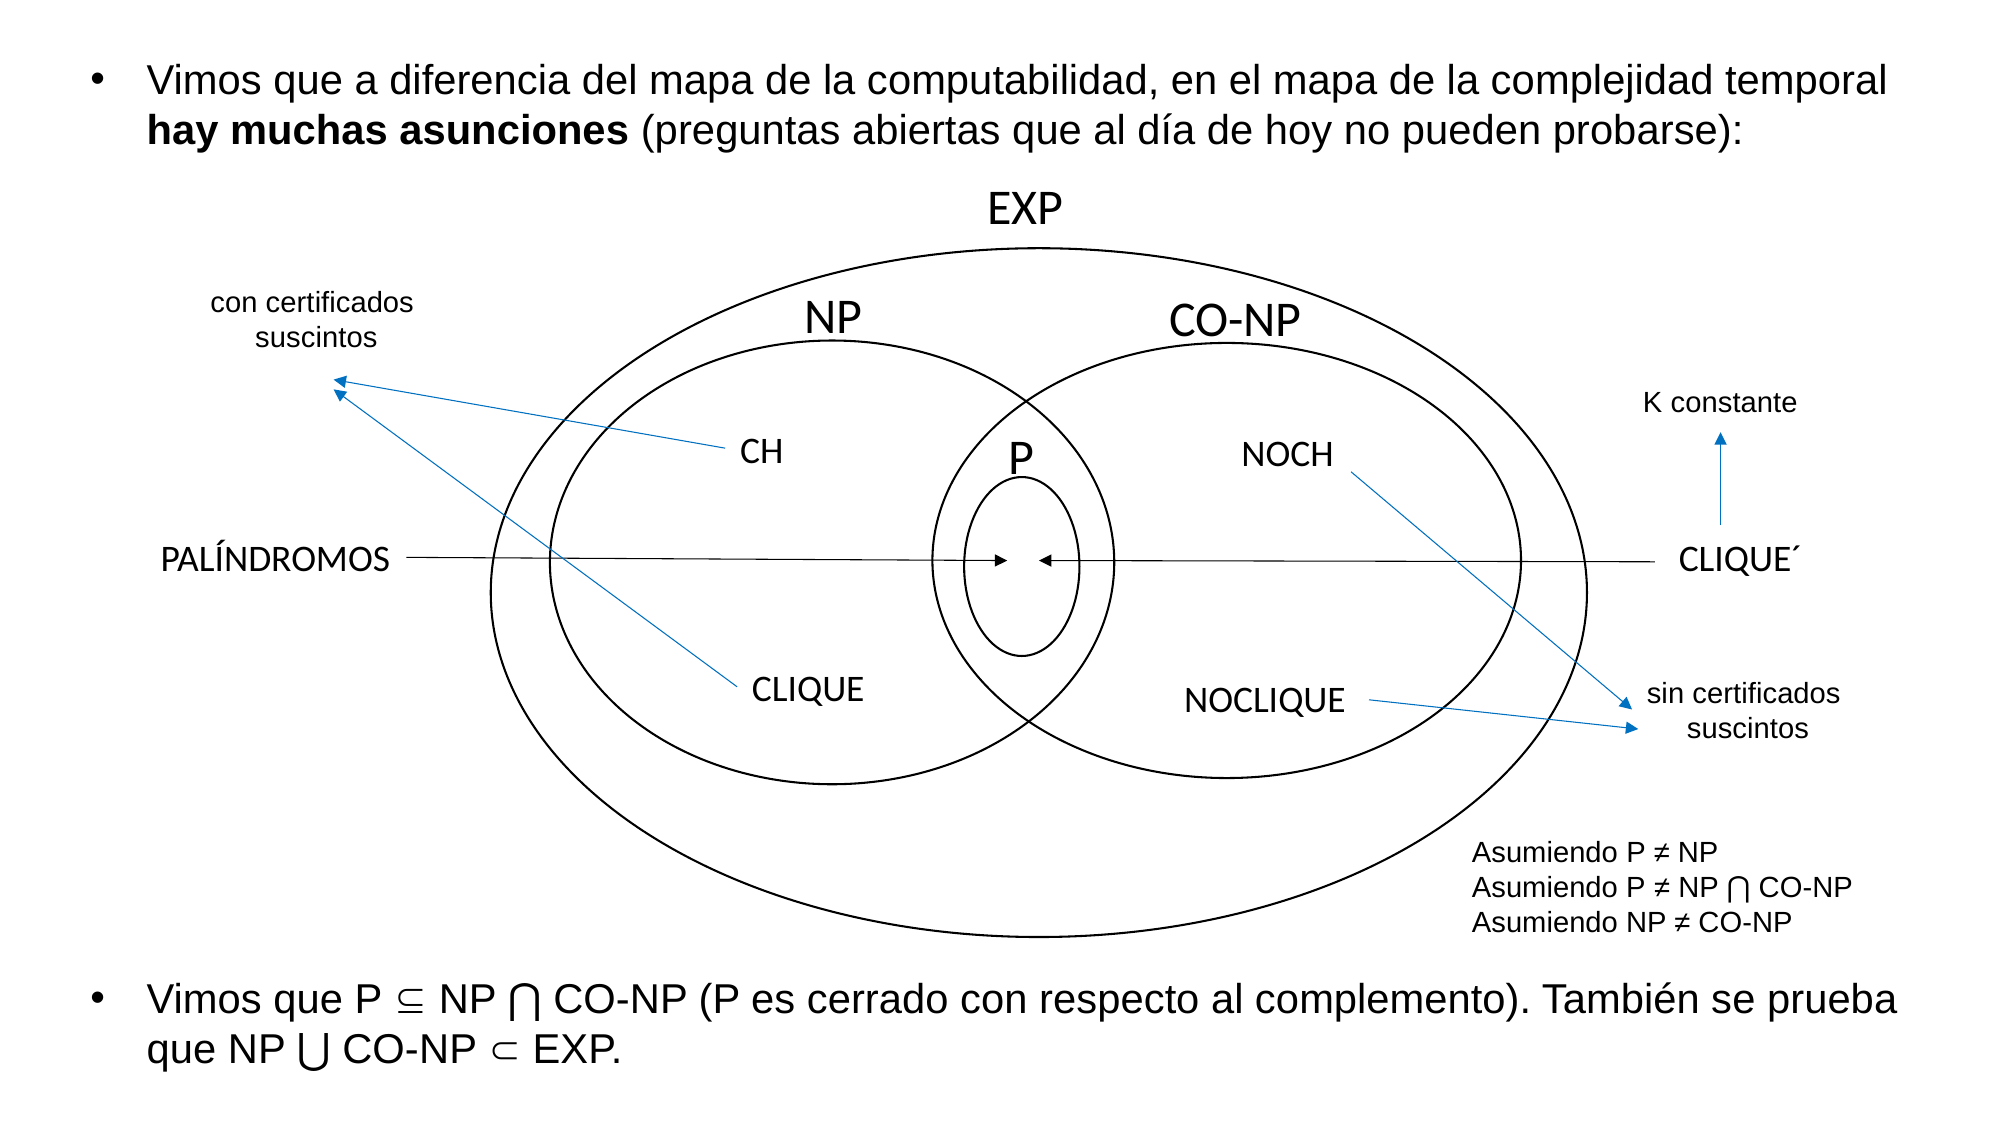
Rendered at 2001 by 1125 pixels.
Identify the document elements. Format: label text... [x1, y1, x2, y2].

text_box Vimos que P  NP ⋂ CO-NP (P es cerrado con respecto al complemento). También se prueba que NP ⋃ CO-NP  EXP. [75, 964, 1939, 1080]
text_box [333, 389, 737, 688]
text_box CLIQUE´ [1664, 527, 1818, 587]
text_box EXP [972, 167, 1079, 242]
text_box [737, 557, 1008, 561]
text_box [511, 561, 1543, 939]
text_box [963, 476, 1081, 658]
text_box K constante [1628, 375, 1813, 426]
text_box [607, 247, 1553, 560]
text_box PALÍNDROMOS [145, 527, 333, 587]
text_box Vimos que a diferencia del mapa de la computabilidad, en el mapa de la complejidad temporal hay muchas asunciones (preguntas abiertas que al día de hoy no pueden probarse): [75, 45, 1908, 161]
text_box CO-NP [1273, 279, 1317, 294]
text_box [333, 379, 725, 389]
text_box NP [789, 276, 815, 284]
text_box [1351, 471, 1632, 710]
text_box con certificados suscintos [195, 275, 438, 361]
text_box Asumiendo P ≠ NP Asumiendo P ≠ NP ⋂ CO-NP Asumiendo NP ≠ CO-NP [1457, 826, 1876, 946]
text_box sin certificados suscintos [1632, 667, 1865, 752]
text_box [1369, 699, 1639, 730]
